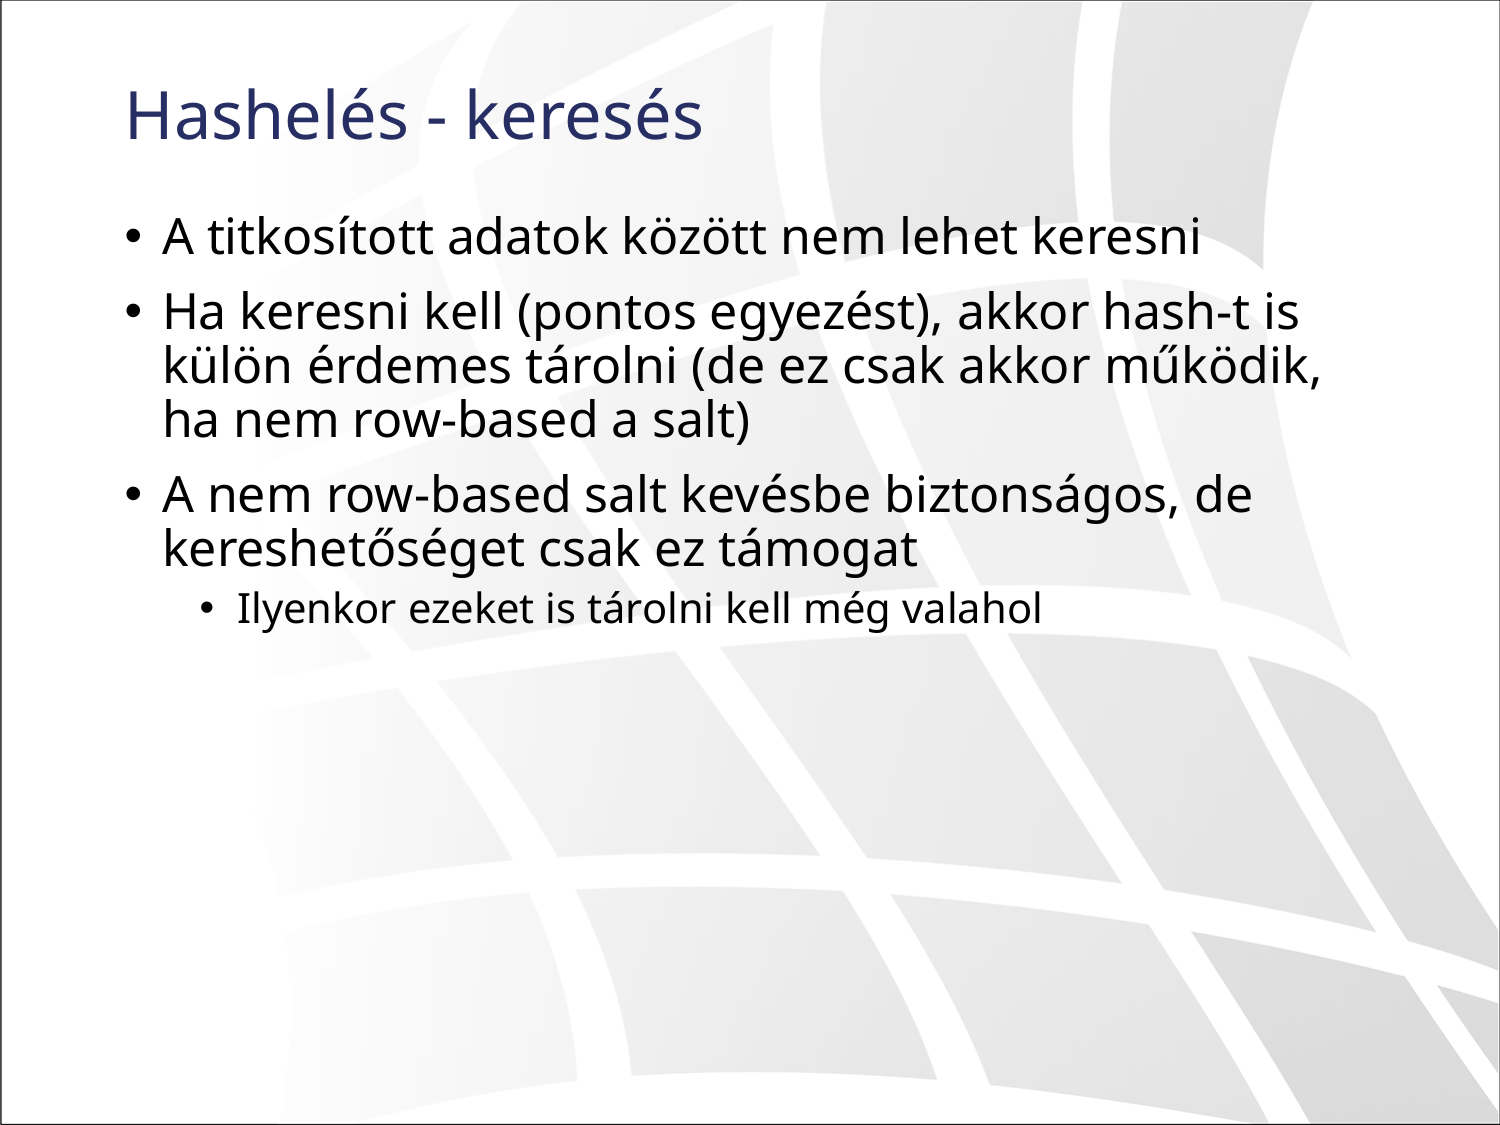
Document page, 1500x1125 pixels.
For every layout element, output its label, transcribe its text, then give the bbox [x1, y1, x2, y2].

picture [0, 0, 1500, 1125]
title Hashelés - keresés [109, 59, 1348, 177]
list A titkosított adatok között nem lehet keresni Ha keresni kell (pontos egyezést), akkor hash-t is külön érdemes tárolni (de ez csak akkor működik, ha nem row-based a salt) A nem row-based salt kevésbe biztonságos, de kereshetőséget csak ez támogat Ilyenkor ezeket is tárolni kell még valahol [109, 203, 1348, 1069]
